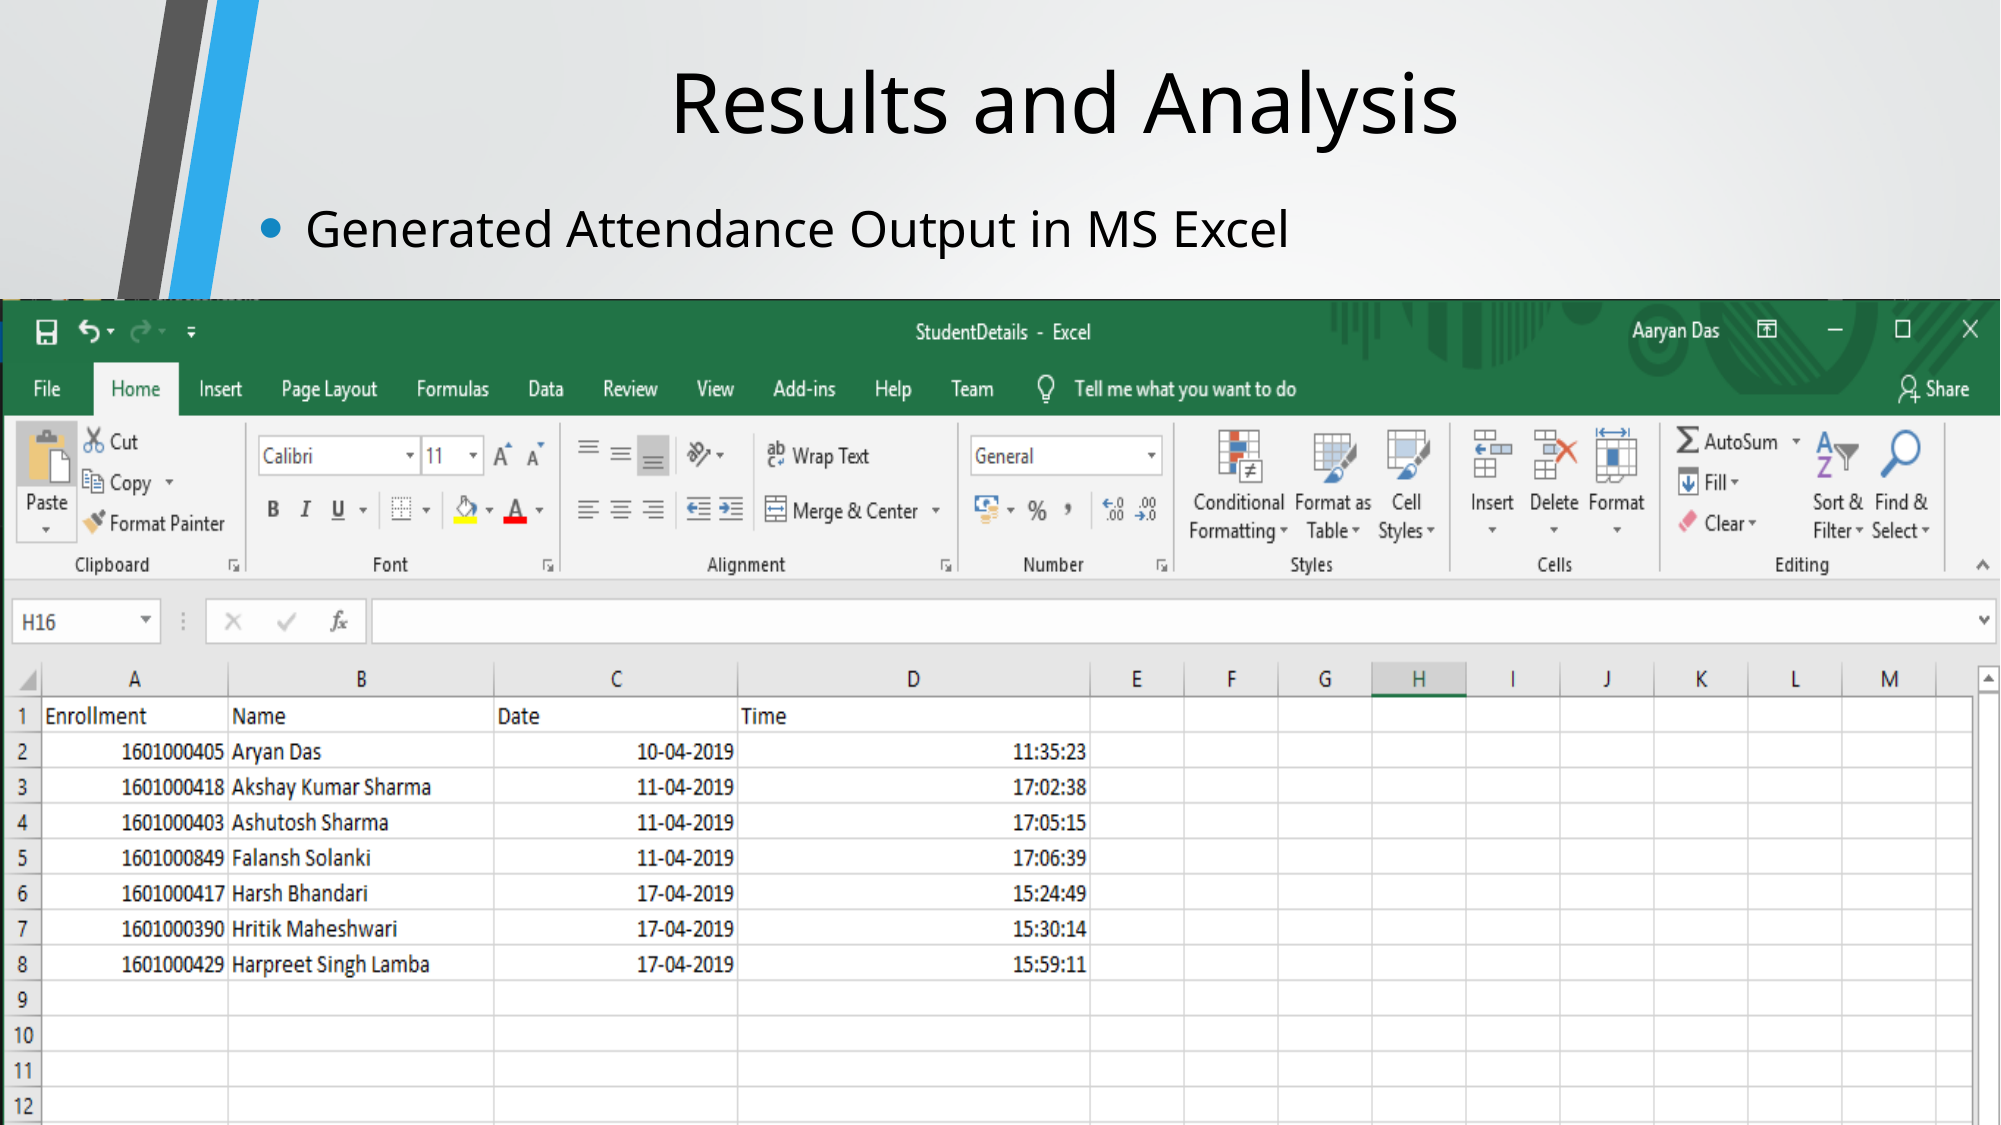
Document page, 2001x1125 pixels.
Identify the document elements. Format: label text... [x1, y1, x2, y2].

list Generated Attendance Output in MS Excel [243, 0, 1887, 298]
picture [0, 298, 2000, 1125]
